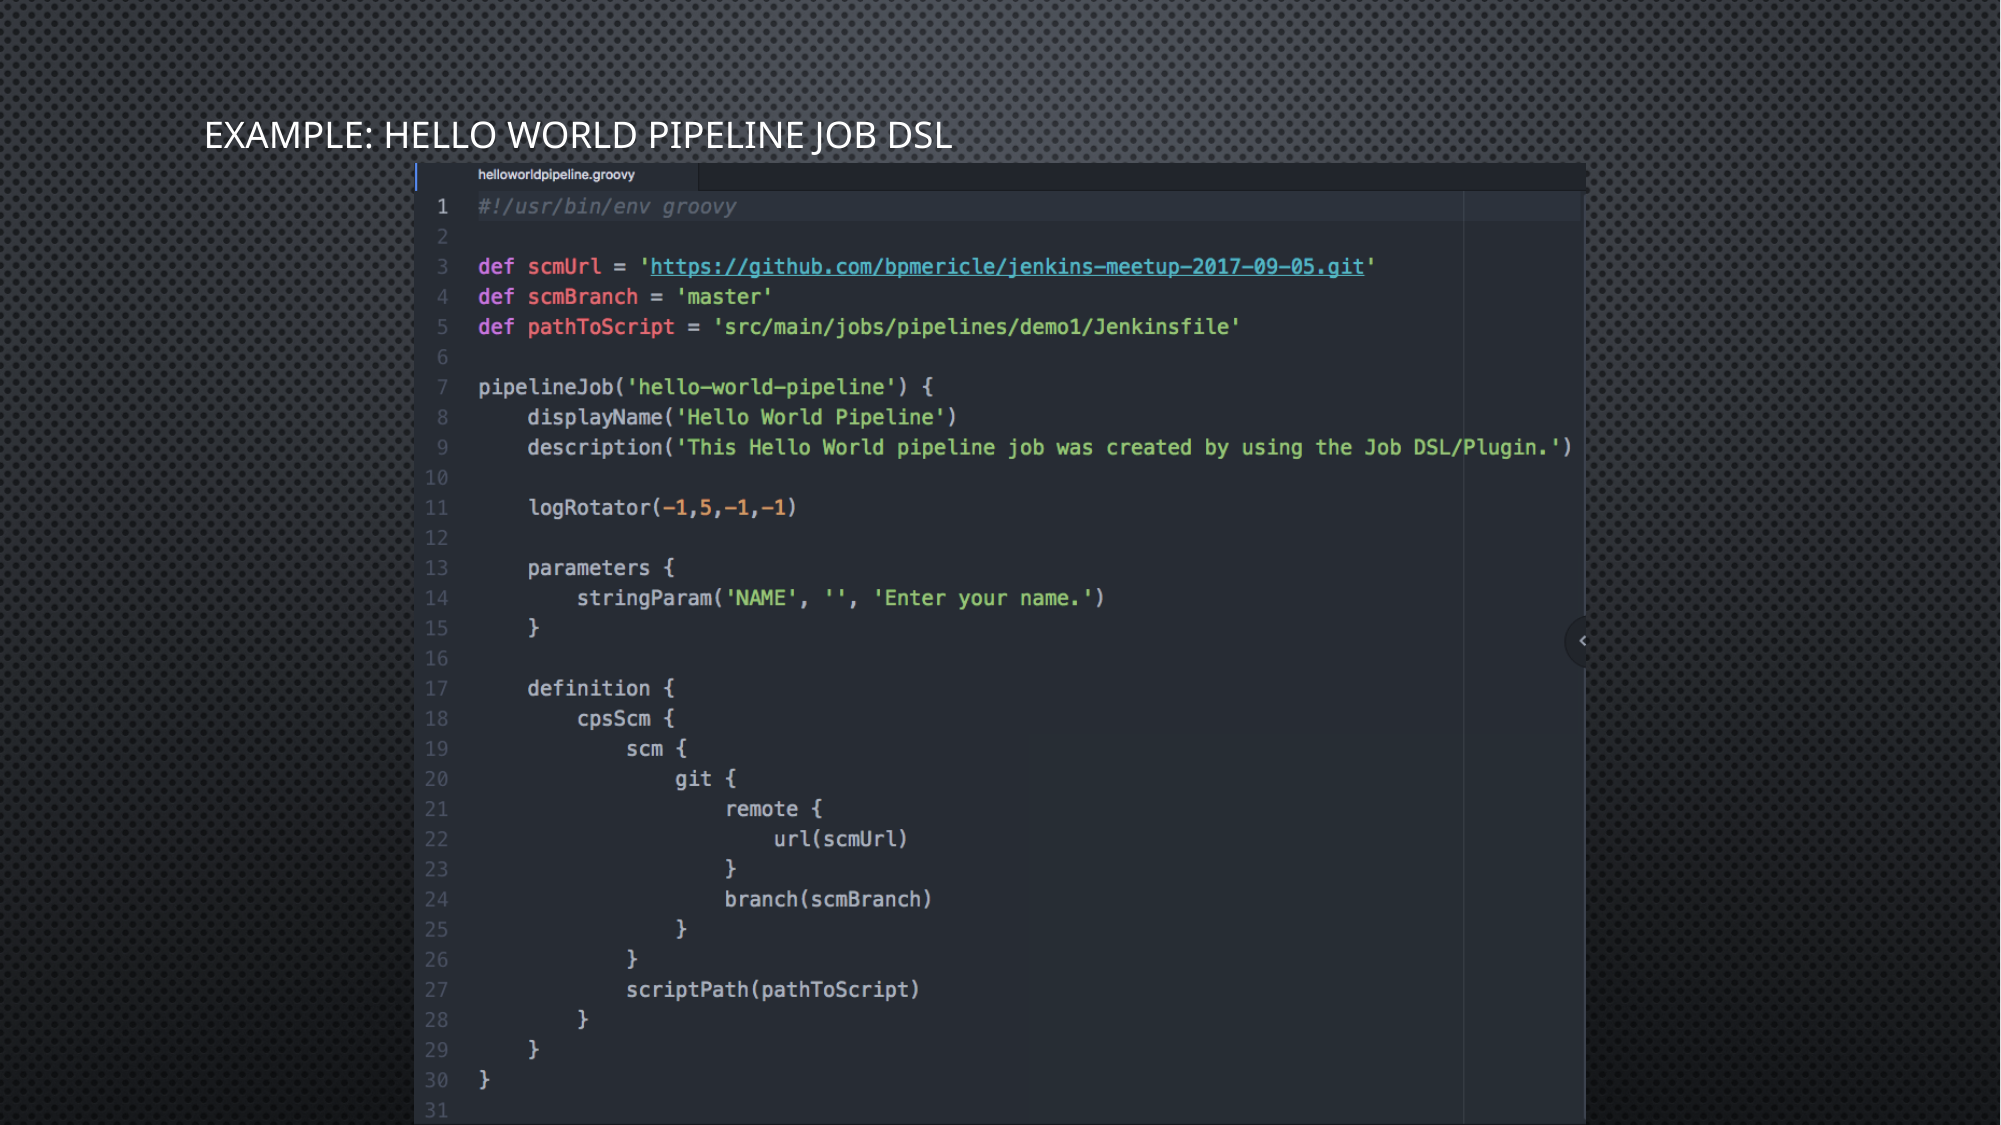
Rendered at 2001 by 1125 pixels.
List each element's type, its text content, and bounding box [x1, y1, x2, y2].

title Example: Hello World PipeLine Job DSL [188, 104, 1814, 164]
picture [414, 163, 1586, 1125]
